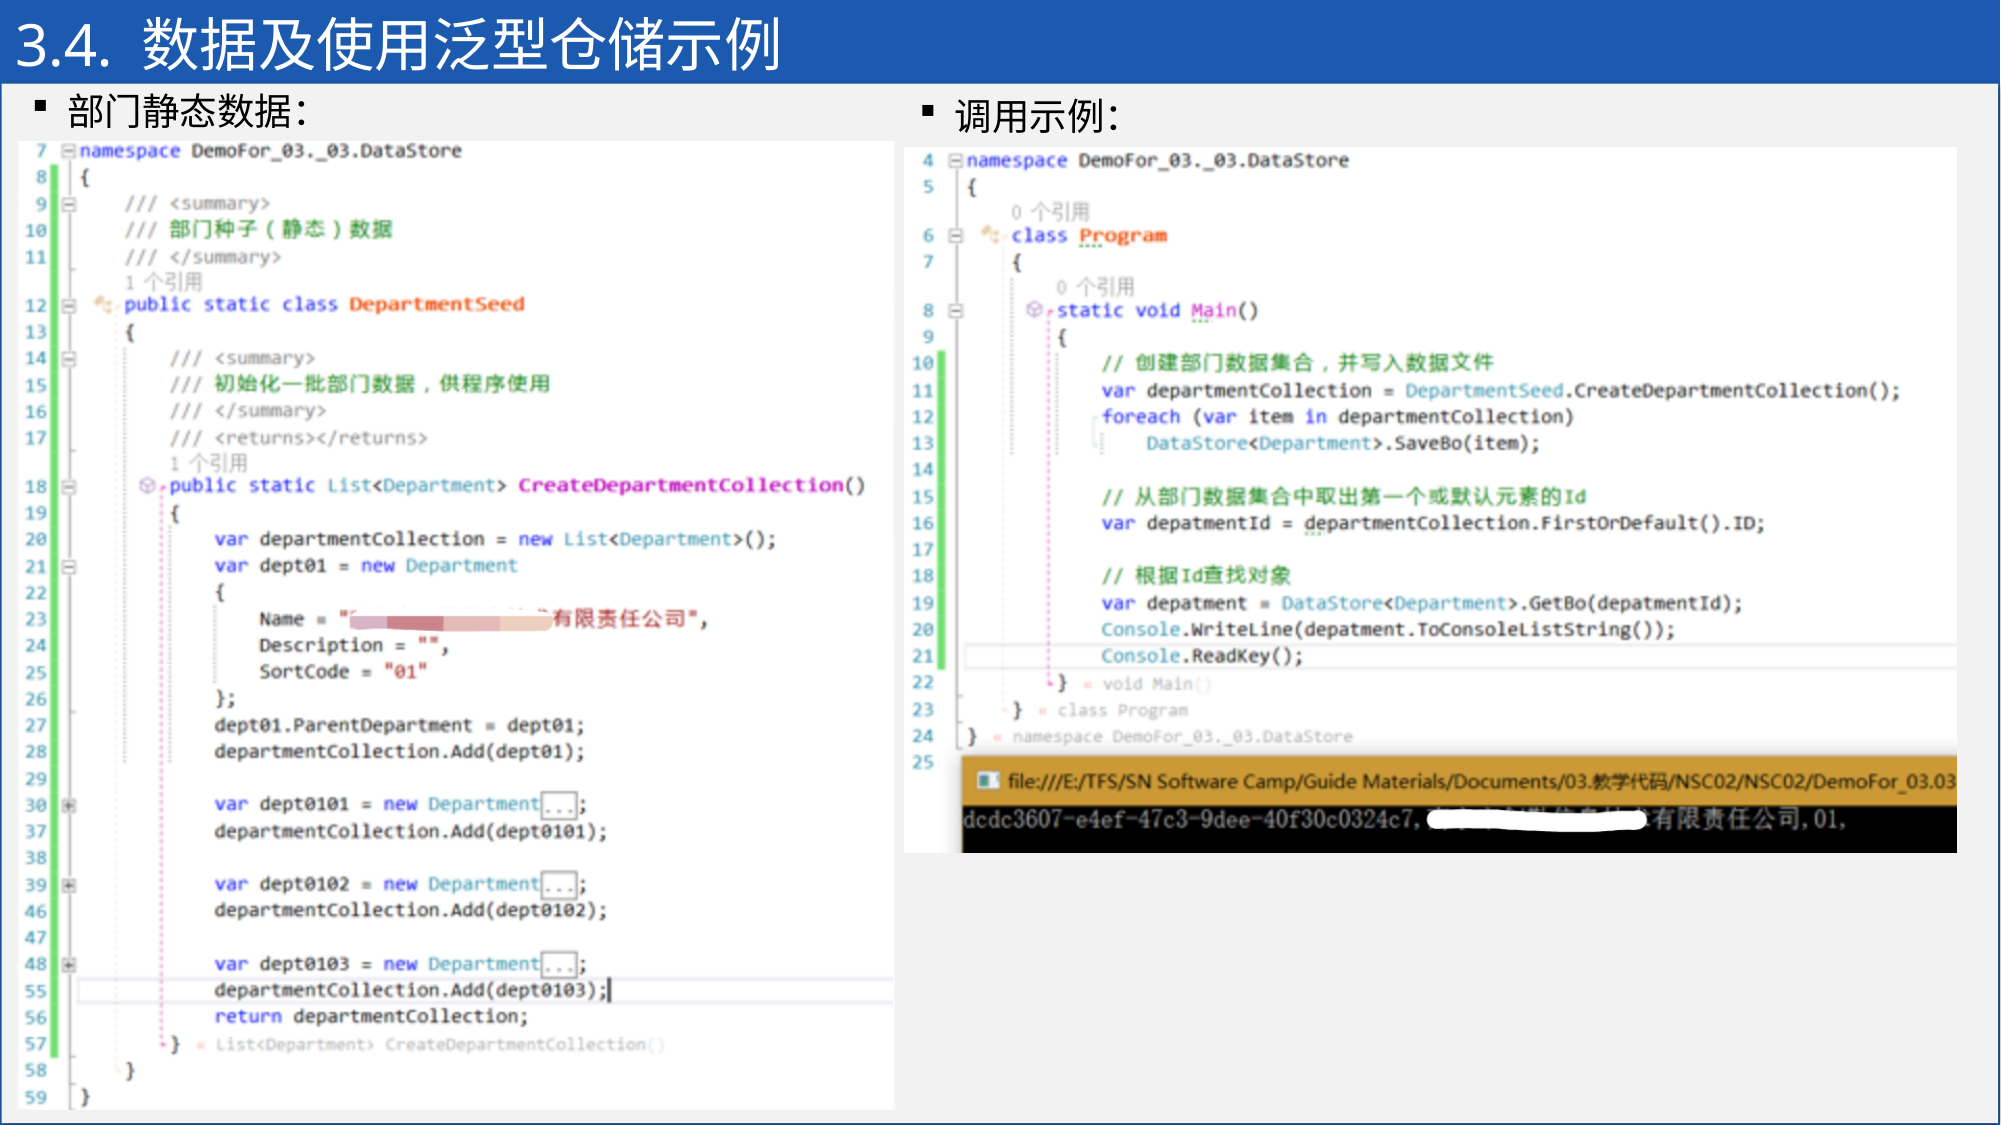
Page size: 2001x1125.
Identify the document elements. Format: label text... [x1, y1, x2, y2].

title 3.4. 数据及使用泛型仓储示例 [0, 1, 2000, 84]
text_box 部门静态数据： [17, 80, 466, 139]
picture [904, 147, 1957, 853]
text_box 调用示例： [904, 85, 1354, 146]
picture [16, 140, 895, 1111]
